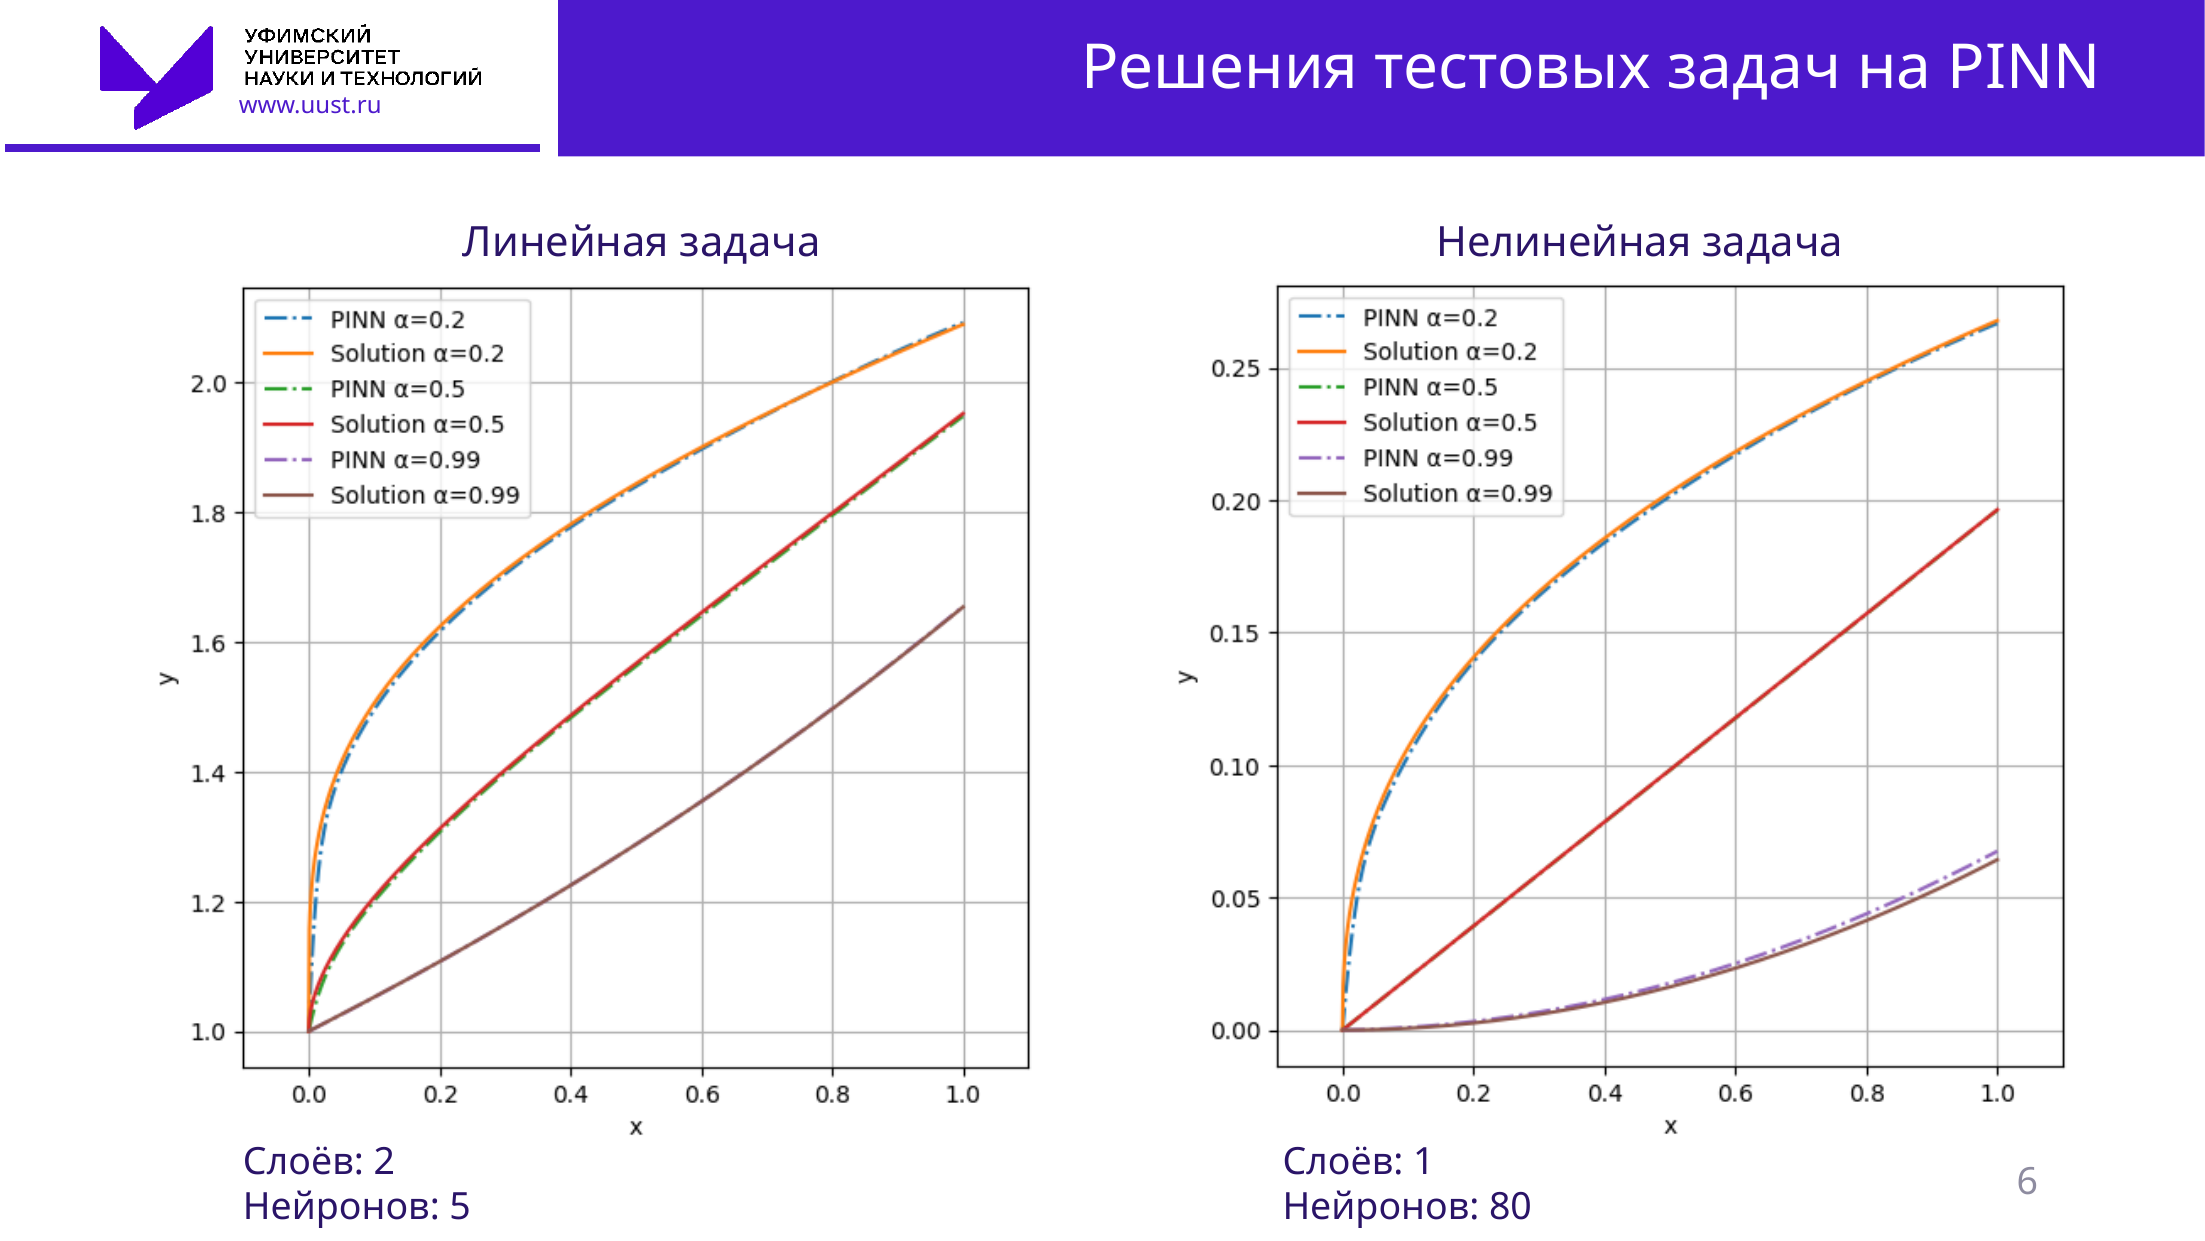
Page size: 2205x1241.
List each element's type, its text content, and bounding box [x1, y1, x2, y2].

text_box Нелинейная задача [1255, 191, 2024, 269]
title Решения тестовых задач на PINN [641, 28, 2116, 105]
text_box Линейная задача [257, 191, 1026, 270]
picture [95, 20, 229, 135]
slide_number 6 [1623, 1156, 2054, 1216]
picture [1159, 269, 2080, 1156]
picture [233, 20, 484, 98]
picture [140, 270, 1045, 1157]
text_box Слоёв: 2 Нейронов: 5 [228, 1157, 583, 1235]
text_box Слоёв: 1 Нейронов: 80 [1267, 1156, 1623, 1235]
